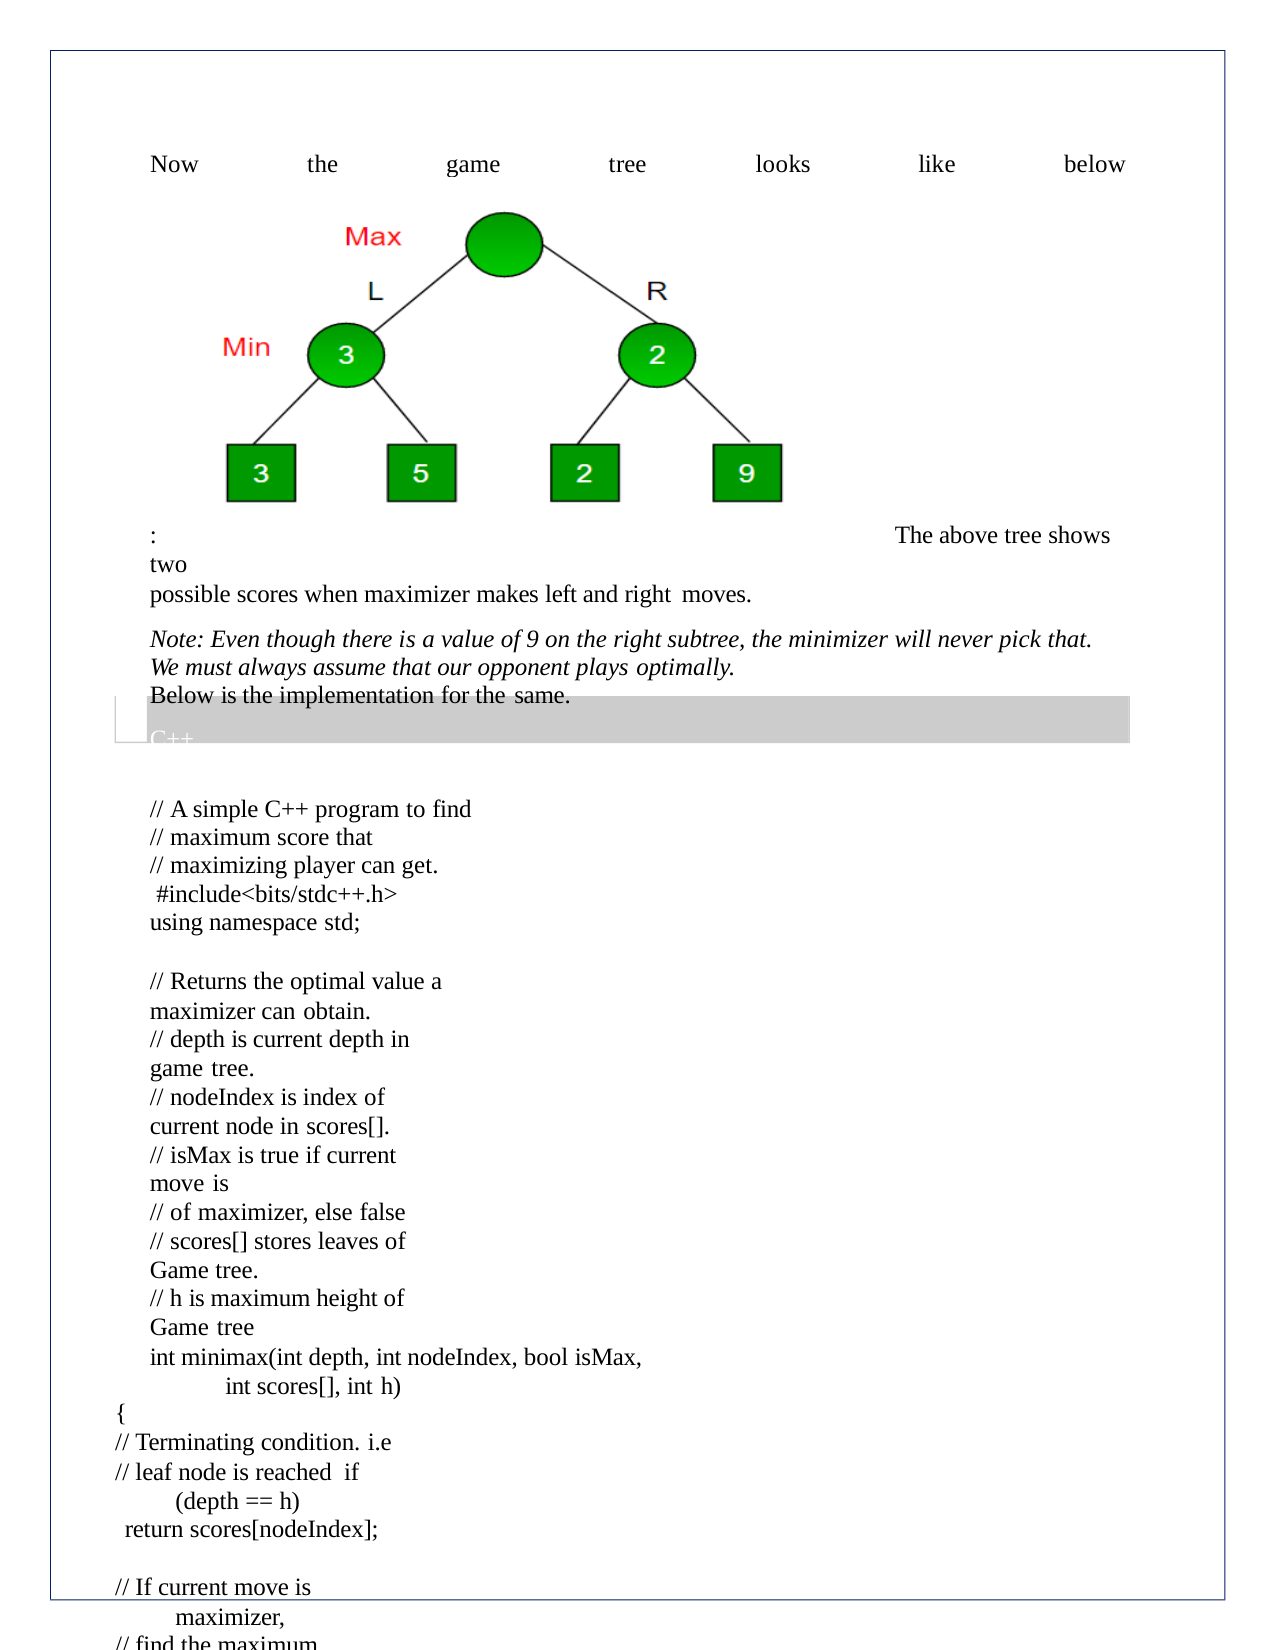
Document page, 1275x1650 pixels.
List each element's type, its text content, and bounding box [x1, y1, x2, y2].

text_box the [304, 145, 340, 175]
text_box : The above tree shows two possible scores when maximizer makes left and right moves. Note: Even though there is a value of 9 on the right subtree, the minimizer will never pick that. We must always assume that our opponent plays optimally. Below is the implementation for the same. C++ // A simple C++ program to find // maximum score that // maximizing player can get. #include<bits/stdc++.h> using namespace std; // Returns the optimal value a maximizer can obtain. // depth is current depth in game tree. // nodeIndex is index of current node in scores[]. // isMax is true if current move is // of maximizer, else false // scores[] stores leaves of Game tree. // h is maximum height of Game tree int minimax(int depth, int nodeIndex, bool isMax, int scores[], int h) { // Terminating condition. i.e // leaf node is reached if (depth == h) return scores[nodeIndex]; // If current move is maximizer, // find the maximum attainable // value if (isMax) [115, 516, 1130, 1599]
text_box tree [606, 145, 649, 175]
text_box below [1062, 145, 1127, 178]
text_box looks [753, 145, 813, 175]
text_box Now [147, 145, 202, 178]
text_box like [916, 145, 958, 178]
text_box game [443, 145, 503, 175]
picture [156, 177, 861, 544]
text_box : The above tree shows two possible scores when maximizer makes left and right moves. Note: Even though there is a value of 9 on the right subtree, the minimizer will never pick that. We must always assume that our opponent plays optimally. Below is the implementation for the same. C++ // A simple C++ program to find // maximum score that // maximizing player can get. #include<bits/stdc++.h> using namespace std; // Returns the optimal value a maximizer can obtain. // depth is current depth in game tree. // nodeIndex is index of current node in scores[]. // isMax is true if current move is // of maximizer, else false // scores[] stores leaves of Game tree. // h is maximum height of Game tree int minimax(int depth, int nodeIndex, bool isMax, int scores[], int h) { // Terminating condition. i.e // leaf node is reached if (depth == h) return scores[nodeIndex]; // If current move is maximizer, // find the maximum attainable // value if (isMax) [115, 1601, 1130, 1650]
